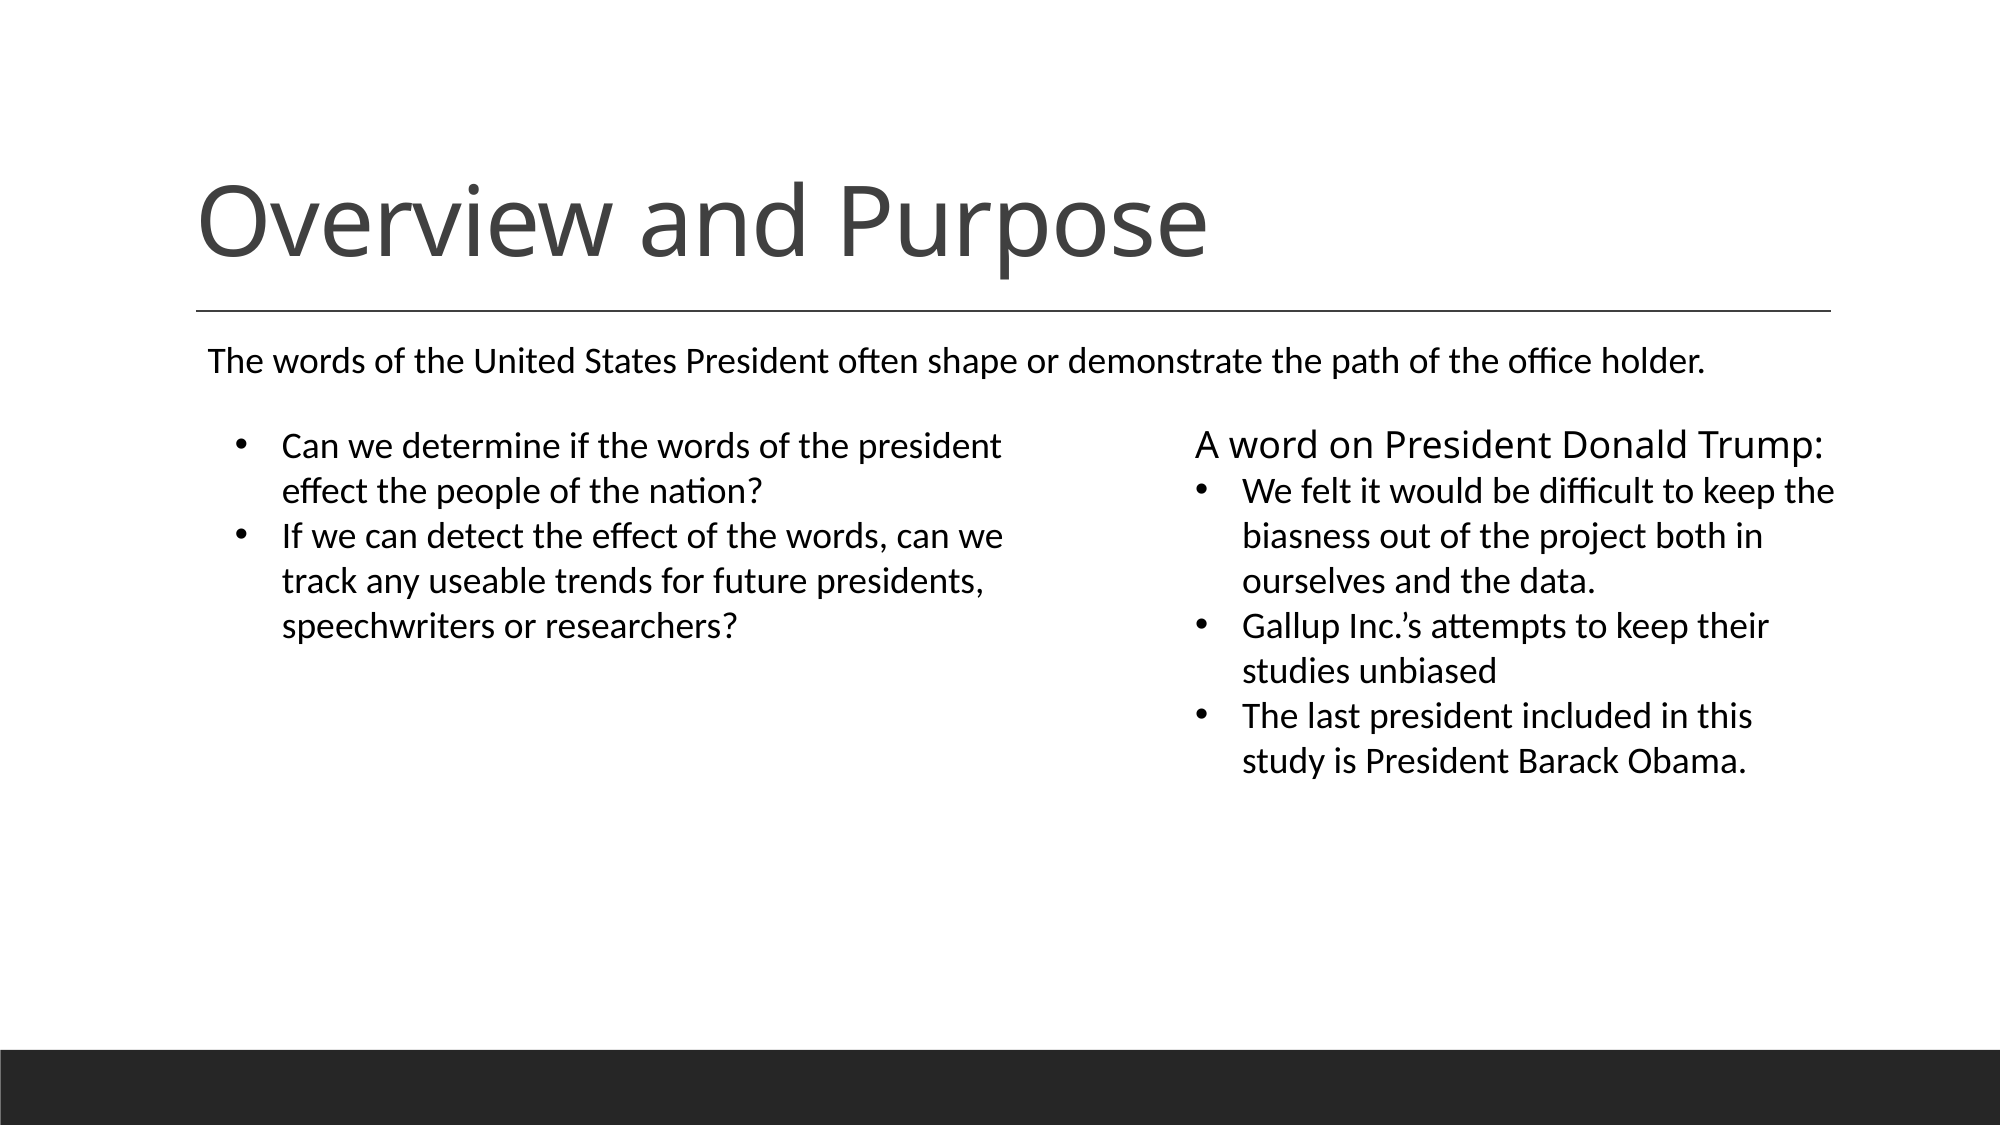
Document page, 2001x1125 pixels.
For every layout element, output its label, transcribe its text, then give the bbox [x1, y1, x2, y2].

text_box The words of the United States President often shape or demonstrate the path of the office holder. [192, 328, 1830, 388]
title Overview and Purpose [180, 47, 1830, 285]
text_box Can we determine if the words of the president effect the people of the nation? If we can detect the effect of the words, can we track any useable trends for future presidents, speechwriters or researchers? [220, 413, 1083, 654]
text_box A word on President Donald Trump: We felt it would be difficult to keep the biasness out of the project both in ourselves and the data. Gallup Inc.’s attempts to keep their studies unbiased The last president included in this study is President Barack Obama. [1180, 413, 1856, 789]
